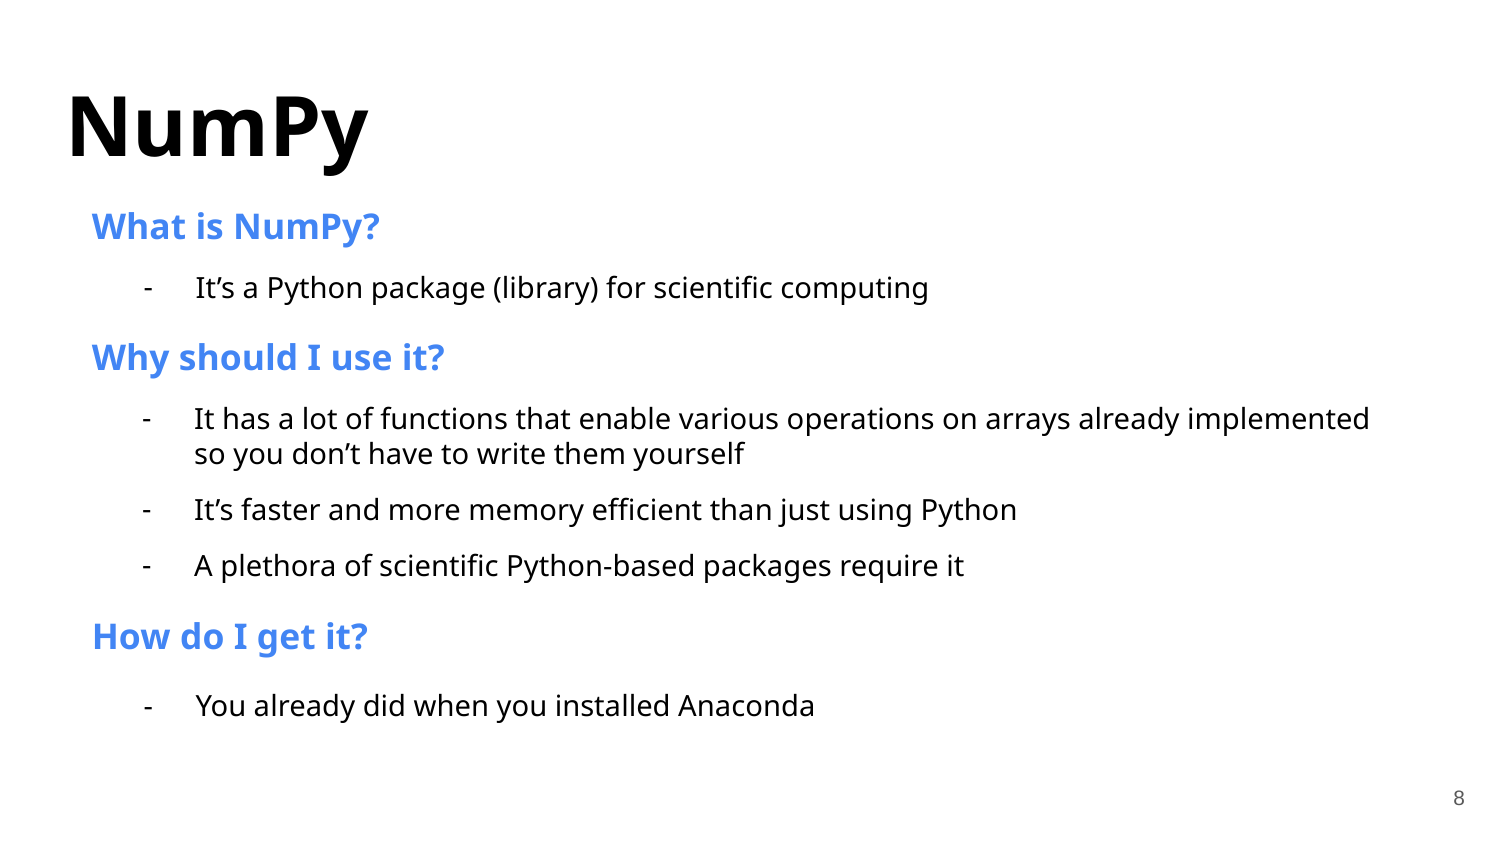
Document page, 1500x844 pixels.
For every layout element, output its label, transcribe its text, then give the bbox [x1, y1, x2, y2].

slide_number ‹#› [1389, 764, 1480, 830]
text_box Why should I use it? [76, 319, 930, 393]
text_box It has a lot of functions that enable various operations on arrays already implemented so you don’t have to write them yourself It’s faster and more memory efficient than just using Python A plethora of scientific Python-based packages require it [104, 385, 1396, 597]
text_box NumPy [50, 57, 864, 188]
text_box How do I get it? [76, 598, 930, 672]
text_box What is NumPy? [76, 189, 930, 262]
text_box It’s a Python package (library) for scientific computing [105, 254, 1220, 320]
text_box You already did when you installed Anaconda [105, 672, 1220, 738]
